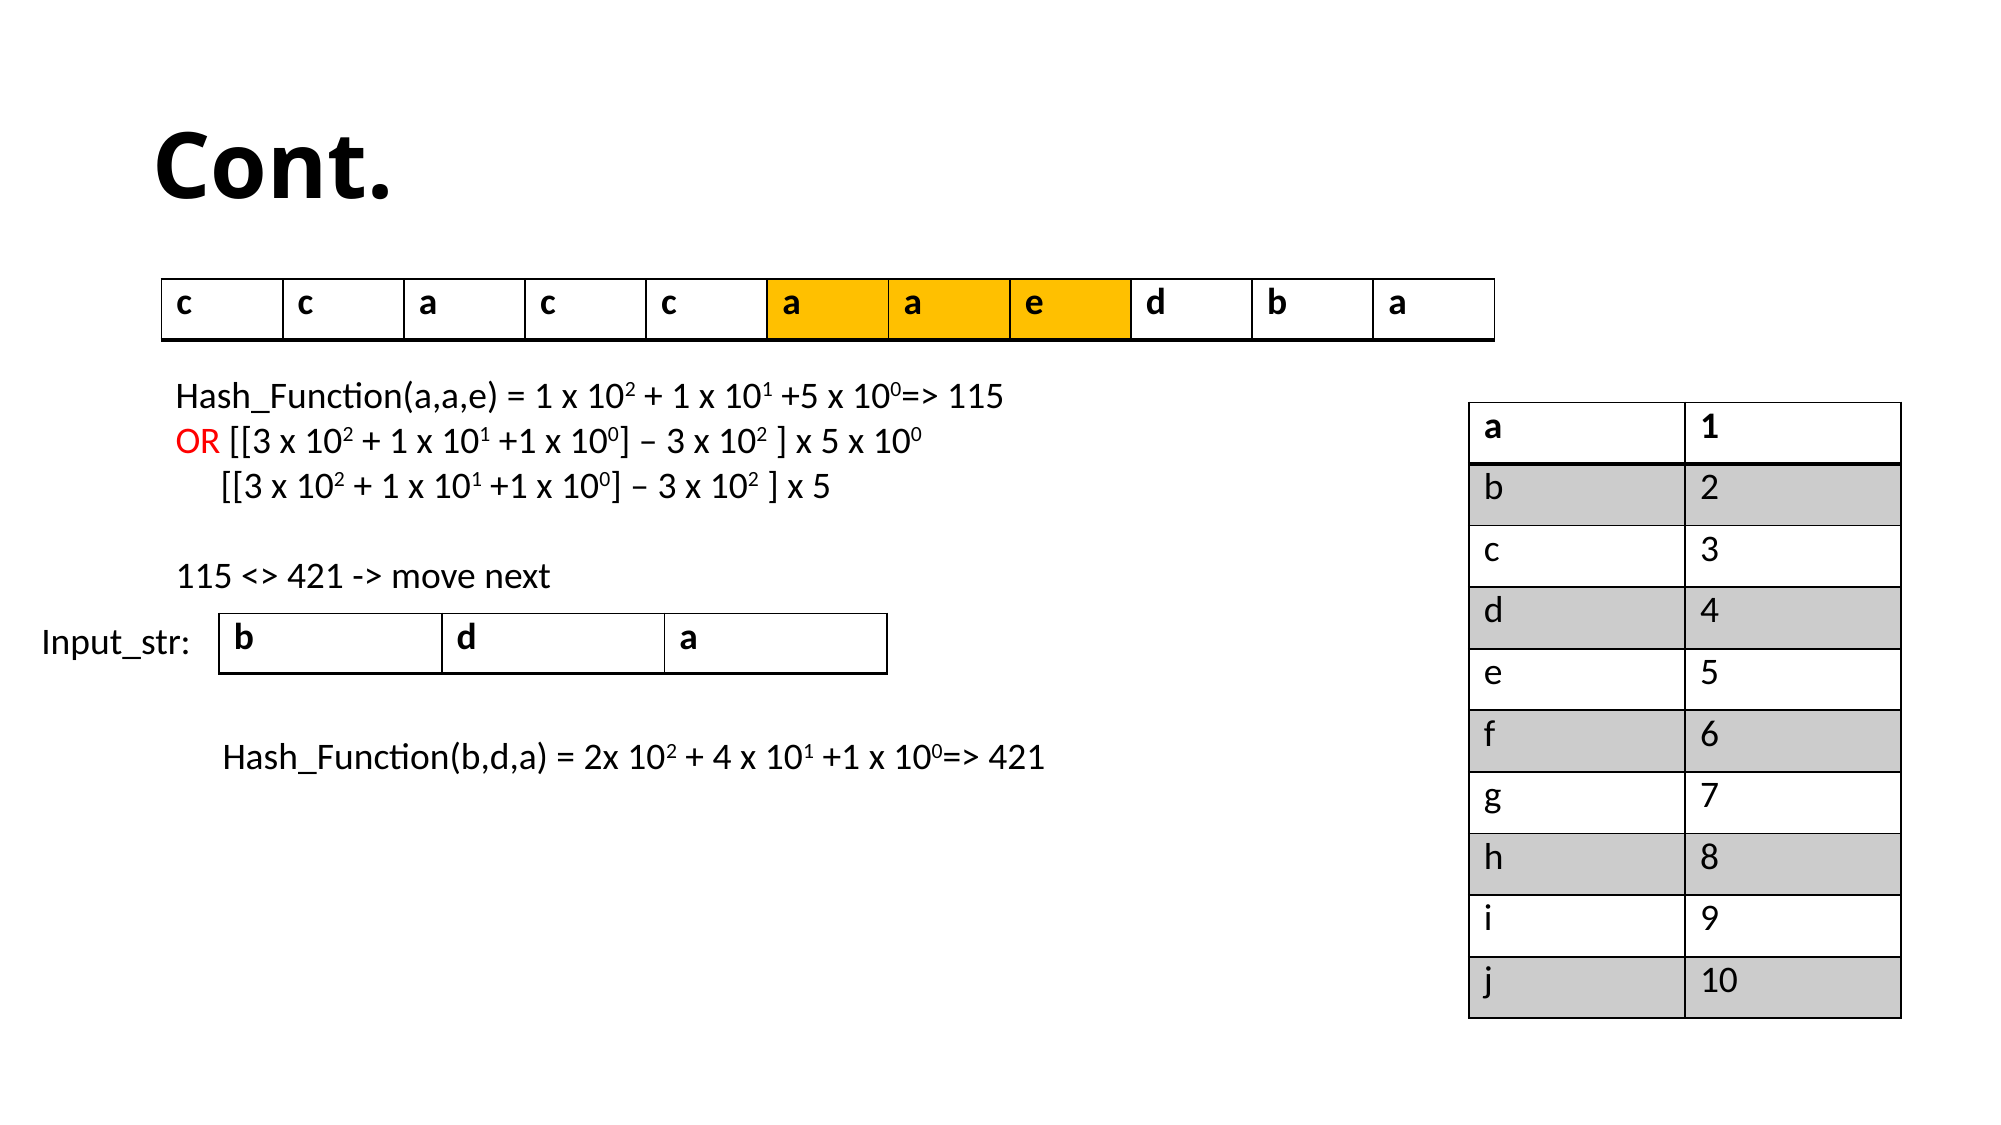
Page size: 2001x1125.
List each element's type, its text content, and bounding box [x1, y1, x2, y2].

table_header c [647, 280, 766, 338]
table_header b [1253, 280, 1372, 338]
text_box Hash_Function(b,d,a) = 2x 102 + 4 x 101 +1 x 100=> 421 [207, 724, 1208, 785]
table_cell c [1470, 526, 1684, 586]
table_header a [1470, 403, 1684, 462]
table_header c [162, 280, 282, 338]
table_header d [1132, 280, 1251, 338]
table_cell h [1470, 834, 1684, 894]
table_header c [284, 280, 403, 338]
table_header a [889, 280, 1009, 338]
table_cell 10 [1686, 958, 1900, 1017]
table_cell j [1470, 958, 1684, 1017]
table_cell f [1470, 711, 1684, 771]
table_cell b [1470, 466, 1684, 525]
table_header d [443, 614, 664, 672]
table_cell 2 [1686, 466, 1900, 525]
table_cell 6 [1686, 711, 1900, 771]
table_cell i [1470, 896, 1684, 956]
table_cell 3 [1686, 526, 1900, 586]
table_header c [526, 280, 645, 338]
table_cell 4 [1686, 588, 1900, 648]
table_header a [768, 280, 888, 338]
table_cell e [1470, 650, 1684, 709]
table_cell 9 [1686, 896, 1900, 956]
table_header b [220, 614, 441, 672]
text_box Hash_Function(a,a,e) = 1 x 102 + 1 x 101 +5 x 100=> 115 OR [[3 x 102 + 1 x 101 +1 x 100] – 3 x 102 ] x 5 x 100 [[3 x 102 + 1 x 101 +1 x 100] – 3 x 102 ] x 5 115 <> 421 -> move next [160, 363, 1161, 603]
table_cell g [1470, 773, 1684, 833]
table_cell 8 [1686, 834, 1900, 894]
title Cont. [137, 59, 1863, 278]
table_cell d [1470, 588, 1684, 648]
table_cell 7 [1686, 773, 1900, 833]
table_header a [1374, 280, 1494, 338]
table_header e [1011, 280, 1130, 338]
table_header 1 [1686, 403, 1900, 462]
table_cell 5 [1686, 650, 1900, 709]
text_box Input_str: [26, 610, 296, 670]
table_header a [405, 280, 524, 338]
table_header a [665, 614, 886, 672]
